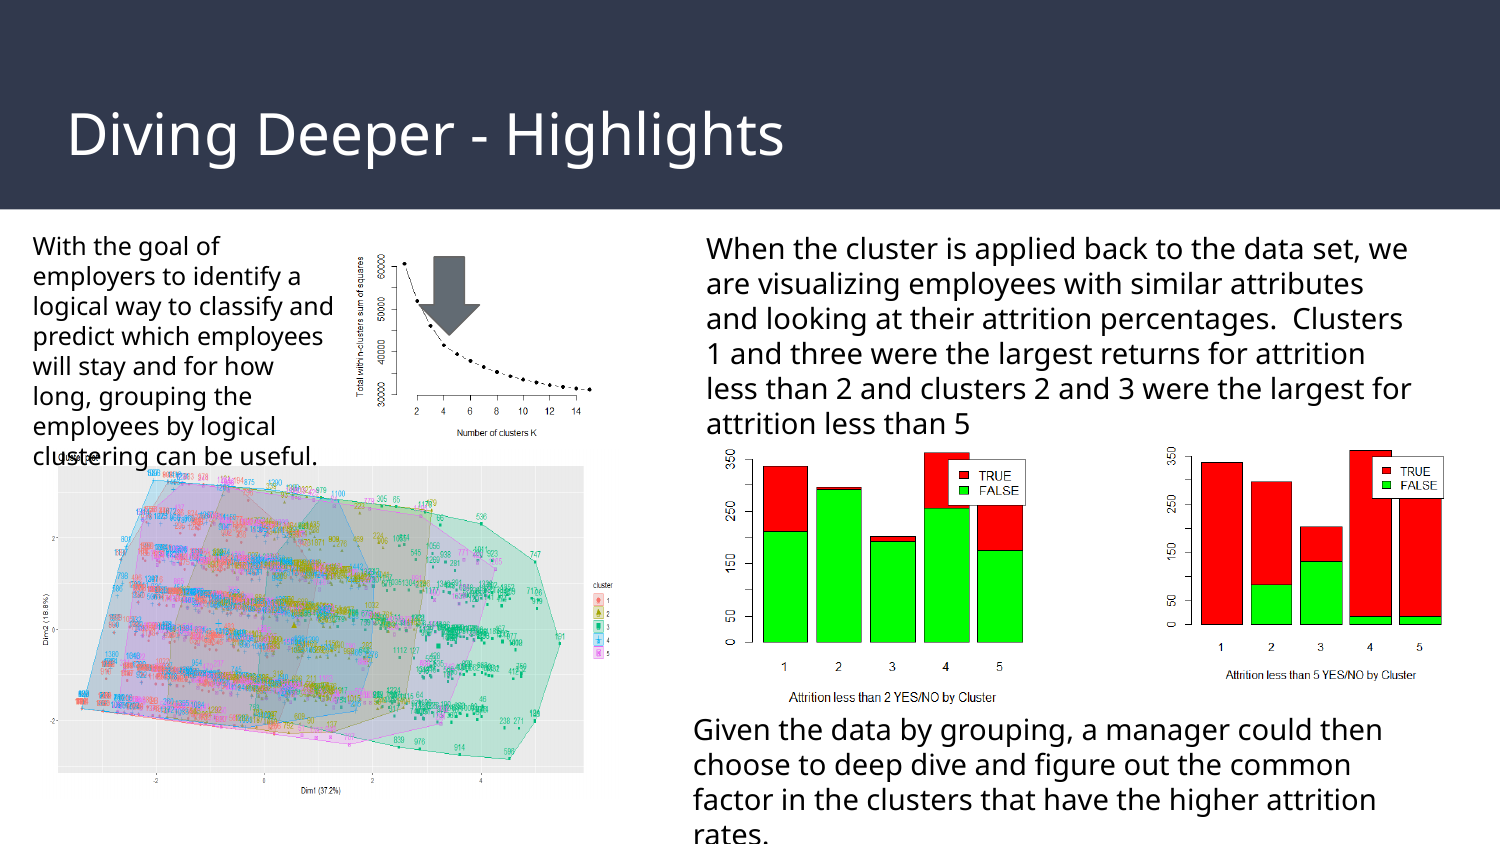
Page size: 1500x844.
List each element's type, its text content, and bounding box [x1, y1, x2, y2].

title Diving Deeper - Highlights [51, 82, 1449, 185]
picture [690, 421, 1064, 720]
text_box When the cluster is applied back to the data set, we are visualizing employees with similar attributes and looking at their attrition percentages. Clusters 1 and three were the largest returns for attrition less than 2 and clusters 2 and 3 were the largest for attrition less than 5 [690, 215, 1436, 294]
text_box With the goal of employers to identify a logical way to classify and predict which employees will stay and for how long, grouping the employees by logical clustering can be useful. [17, 215, 354, 294]
text_box Given the data by grouping, a manager could then choose to deep dive and figure out the common factor in the clusters that have the higher attrition rates. [677, 696, 1449, 799]
picture [39, 236, 619, 799]
picture [1135, 421, 1479, 697]
